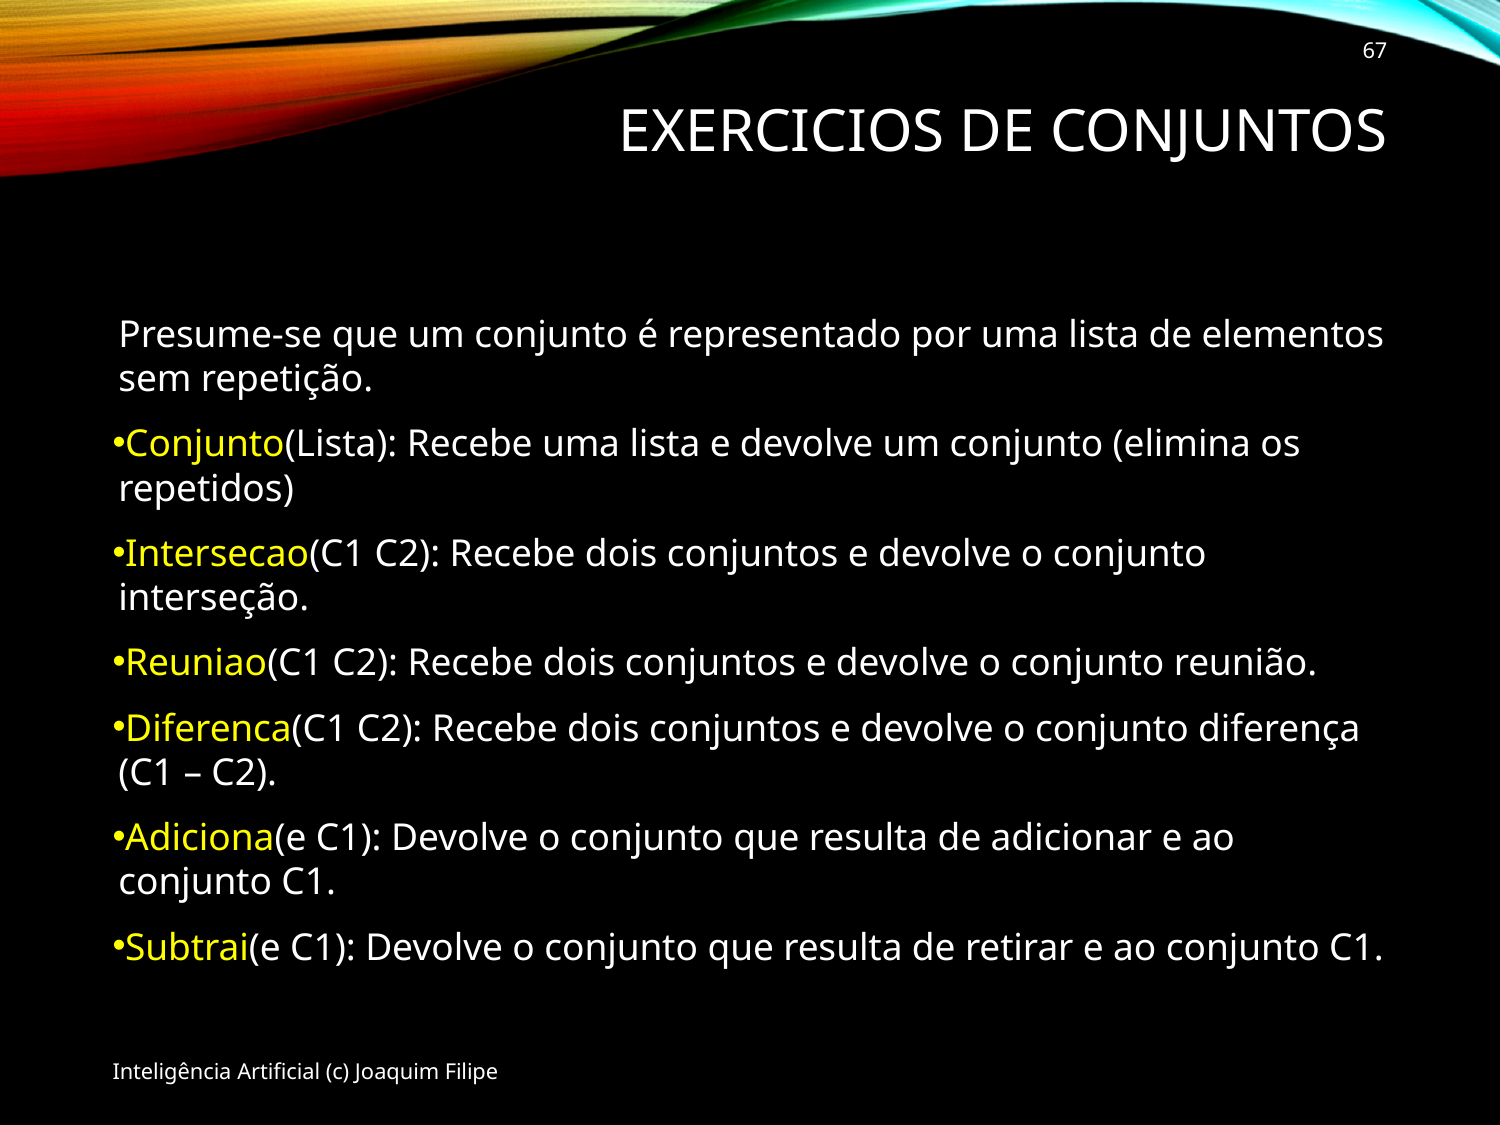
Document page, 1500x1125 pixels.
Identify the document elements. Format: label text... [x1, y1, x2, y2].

slide_number 67 [1078, 21, 1403, 82]
title Exercicios de conjuntos [277, 93, 1403, 244]
footer Inteligência Artificial (c) Joaquim Filipe [97, 1042, 1030, 1103]
picture [0, 0, 1500, 178]
list Presume-se que um conjunto é representado por uma lista de elementos sem repetição. Conjunto(Lista): Recebe uma lista e devolve um conjunto (elimina os repetidos) Intersecao(C1 C2): Recebe dois conjuntos e devolve o conjunto interseção. Reuniao(C1 C2): Recebe dois conjuntos e devolve o conjunto reunião. Diferenca(C1 C2): Recebe dois conjuntos e devolve o conjunto diferença (C1 – C2). Adiciona(e C1): Devolve o conjunto que resulta de adicionar e ao conjunto C1. Subtrai(e C1): Devolve o conjunto que resulta de retirar e ao conjunto C1. [97, 302, 1403, 1028]
